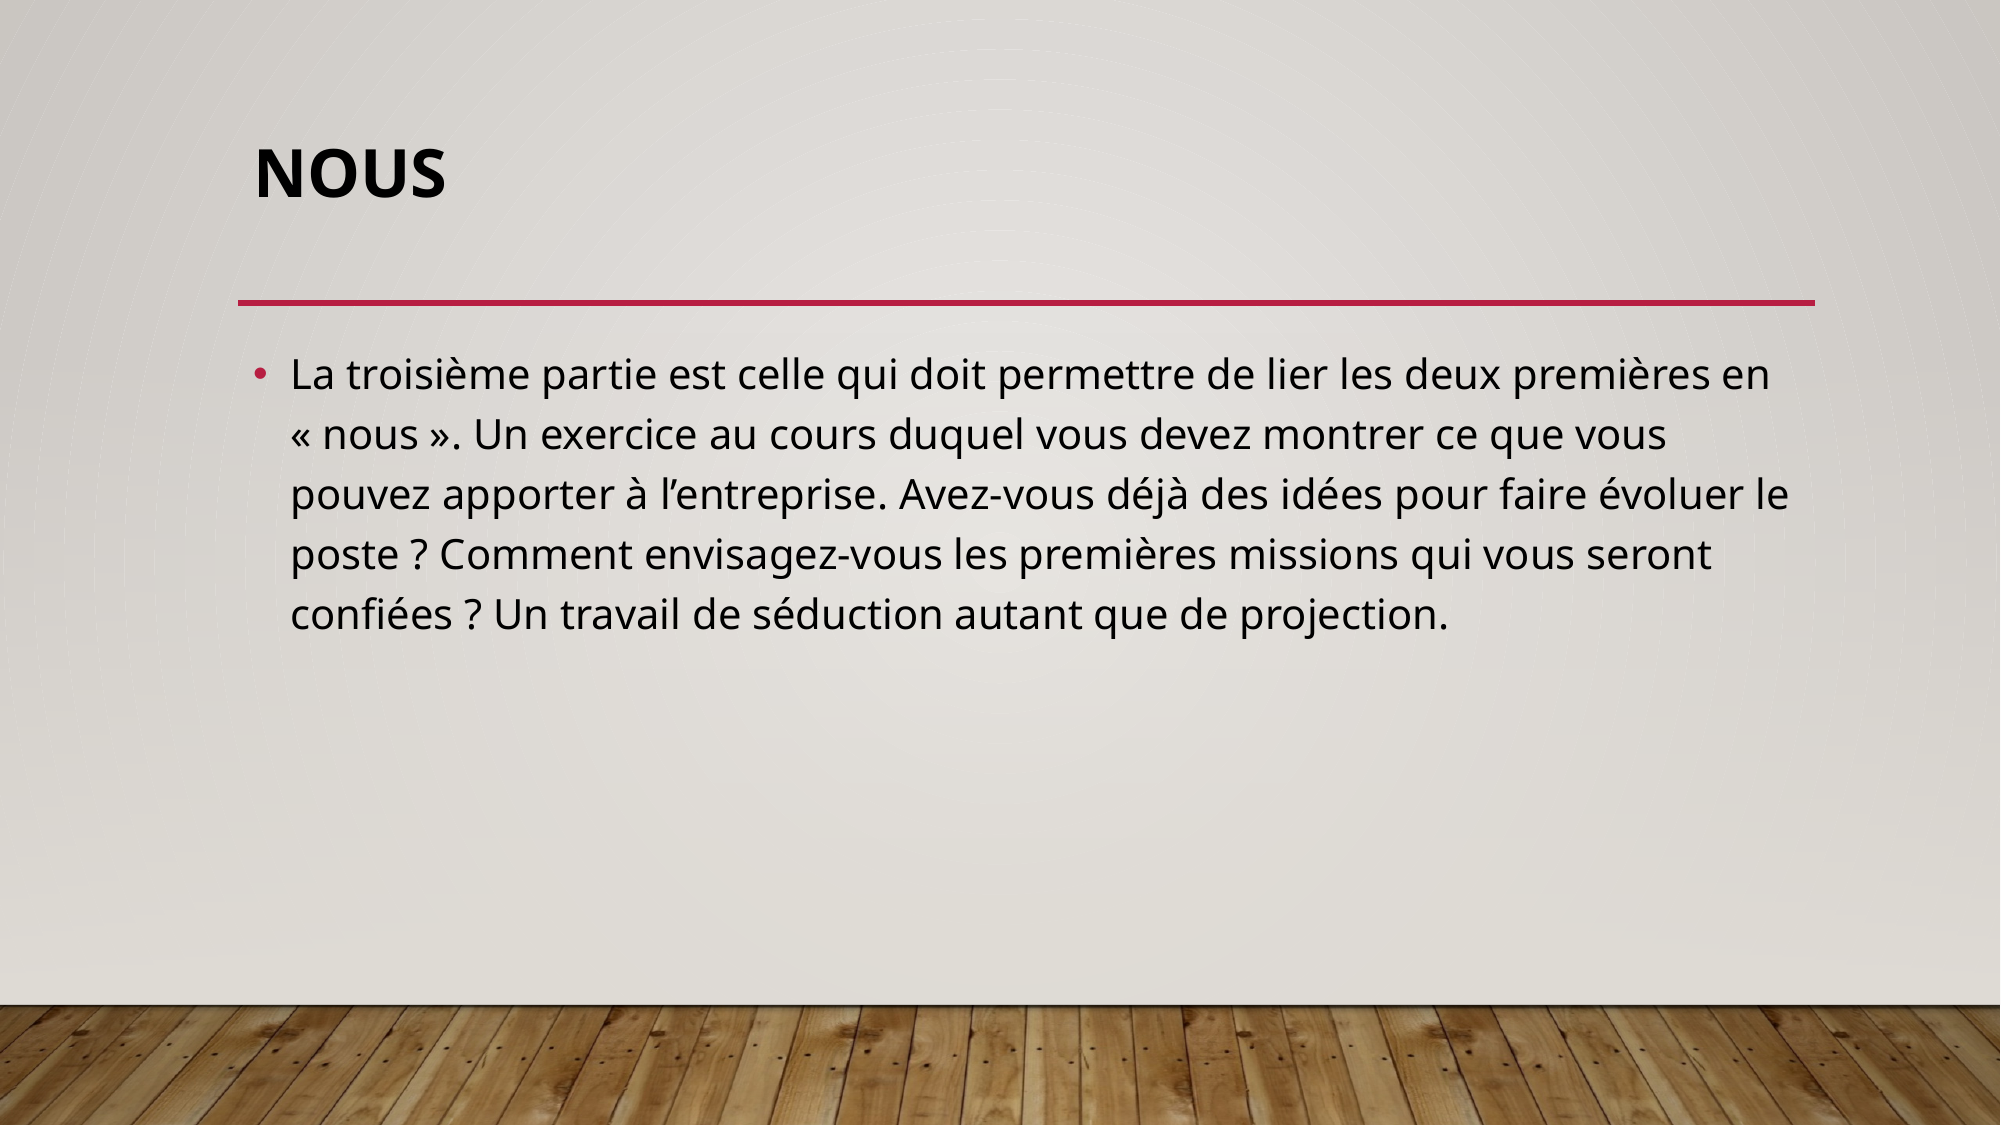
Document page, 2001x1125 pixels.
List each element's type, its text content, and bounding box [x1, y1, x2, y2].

list La troisième partie est celle qui doit permettre de lier les deux premières en « nous ». Un exercice au cours duquel vous devez montrer ce que vous pouvez apporter à l’entreprise. Avez-vous déjà des idées pour faire évoluer le poste ? Comment envisagez-vous les premières missions qui vous seront confiées ? Un travail de séduction autant que de projection. [238, 330, 1814, 897]
picture [0, 1005, 2000, 1125]
title NOUS [238, 131, 1814, 305]
